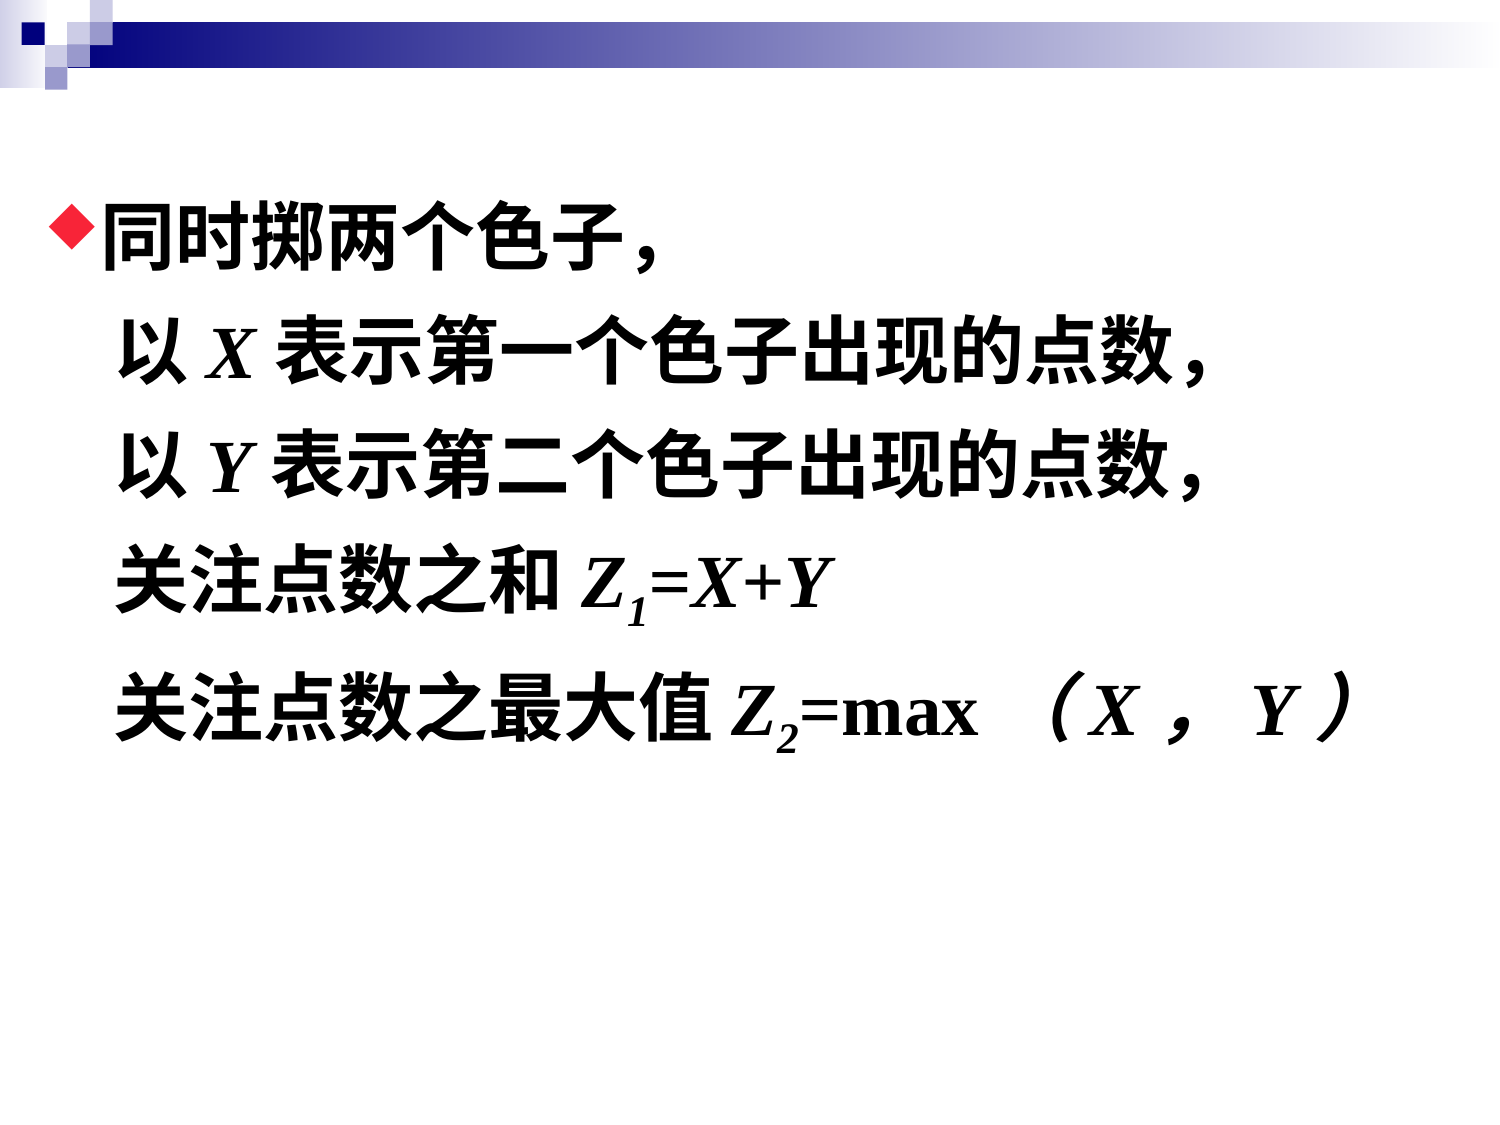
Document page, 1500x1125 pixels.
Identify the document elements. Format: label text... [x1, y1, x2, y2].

list 同时掷两个色子， 以X表示第一个色子出现的点数， 以Y表示第二个色子出现的点数， 关注点数之和Z1=X+Y 关注点数之最大值Z2=max（X，Y） [29, 172, 1500, 1010]
